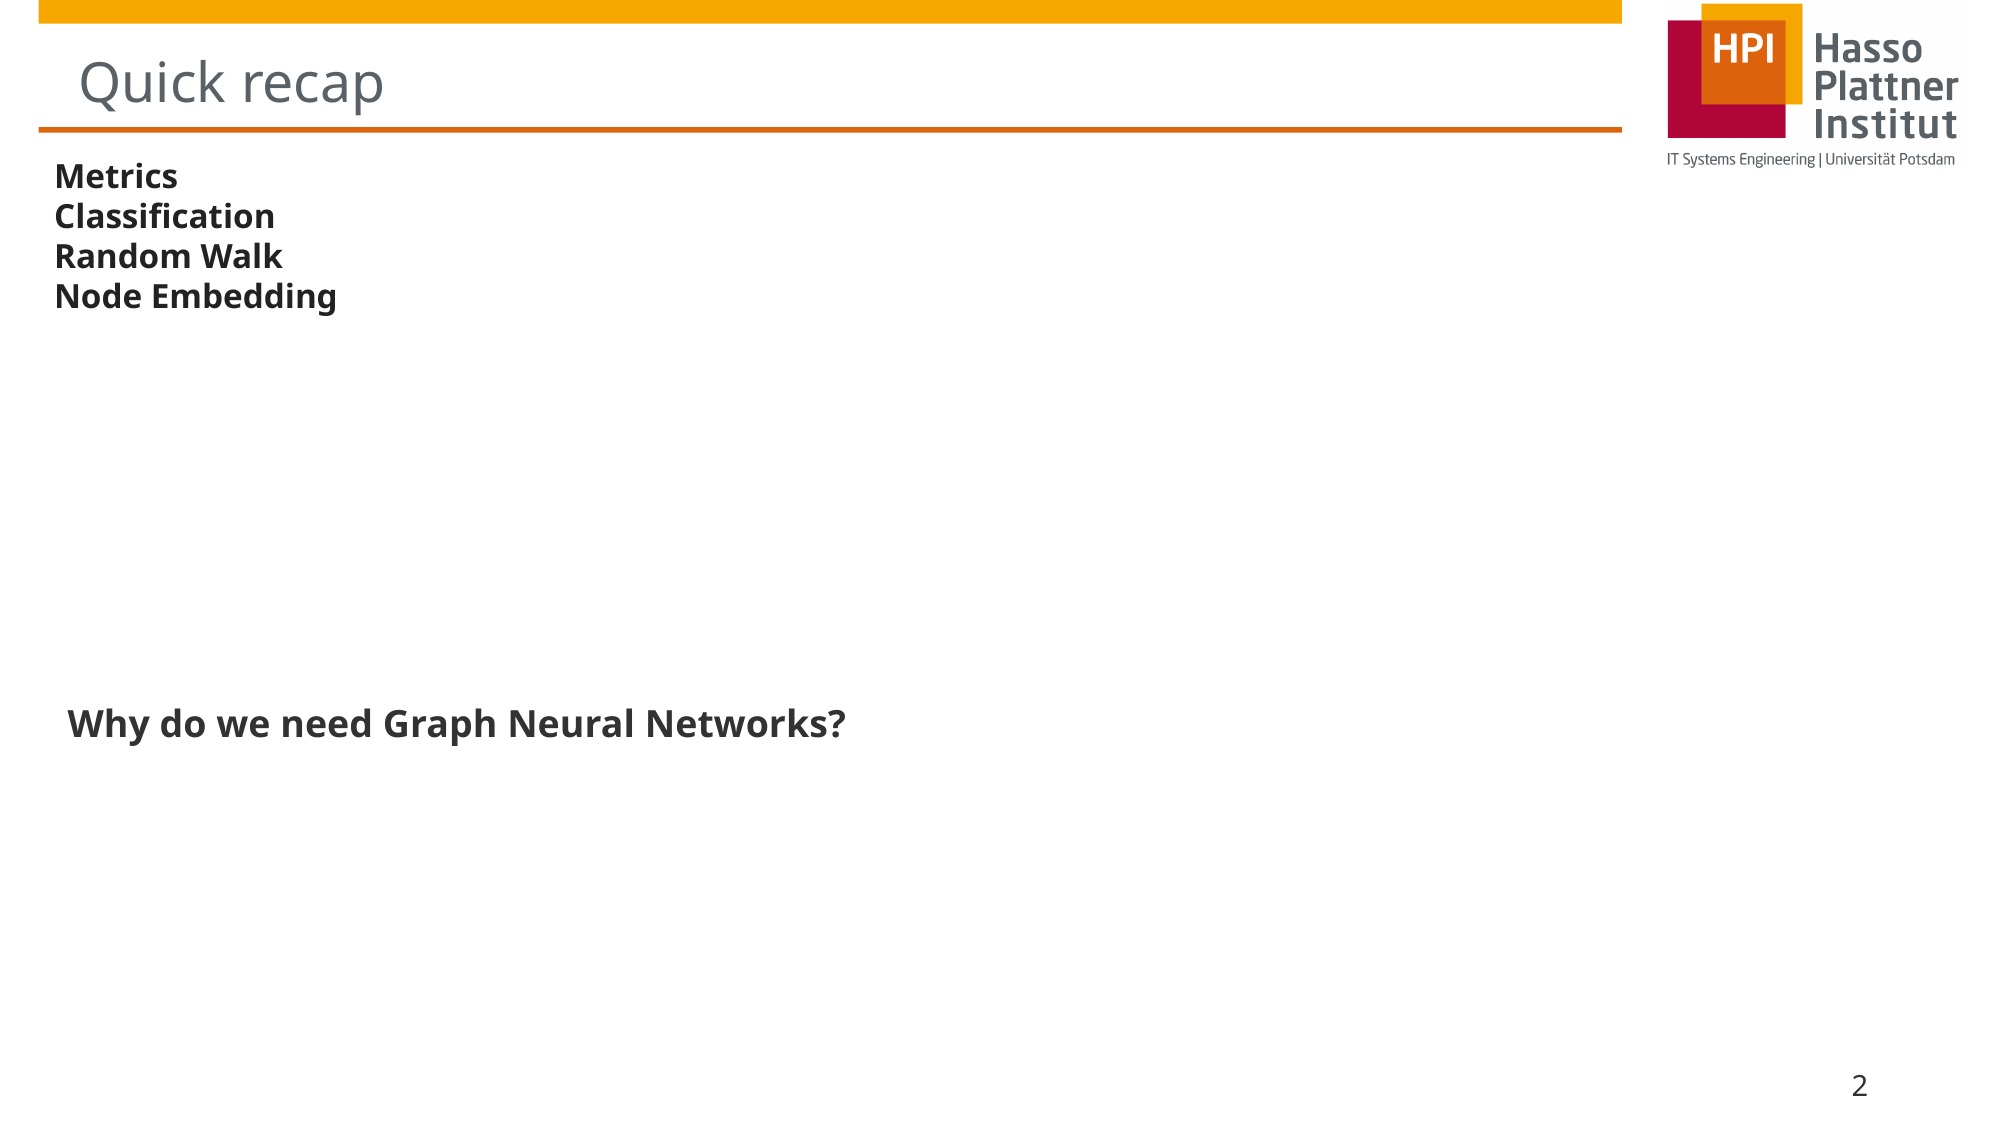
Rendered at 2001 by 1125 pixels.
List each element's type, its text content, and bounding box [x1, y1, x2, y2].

slide_number 2 [1834, 1064, 1961, 1107]
title Quick recap [78, 23, 1583, 115]
text_box Metrics Classification Random Walk Node Embedding [39, 147, 1110, 402]
text_box Why do we need Graph Neural Networks? [52, 692, 1866, 833]
picture [1664, 0, 1965, 170]
